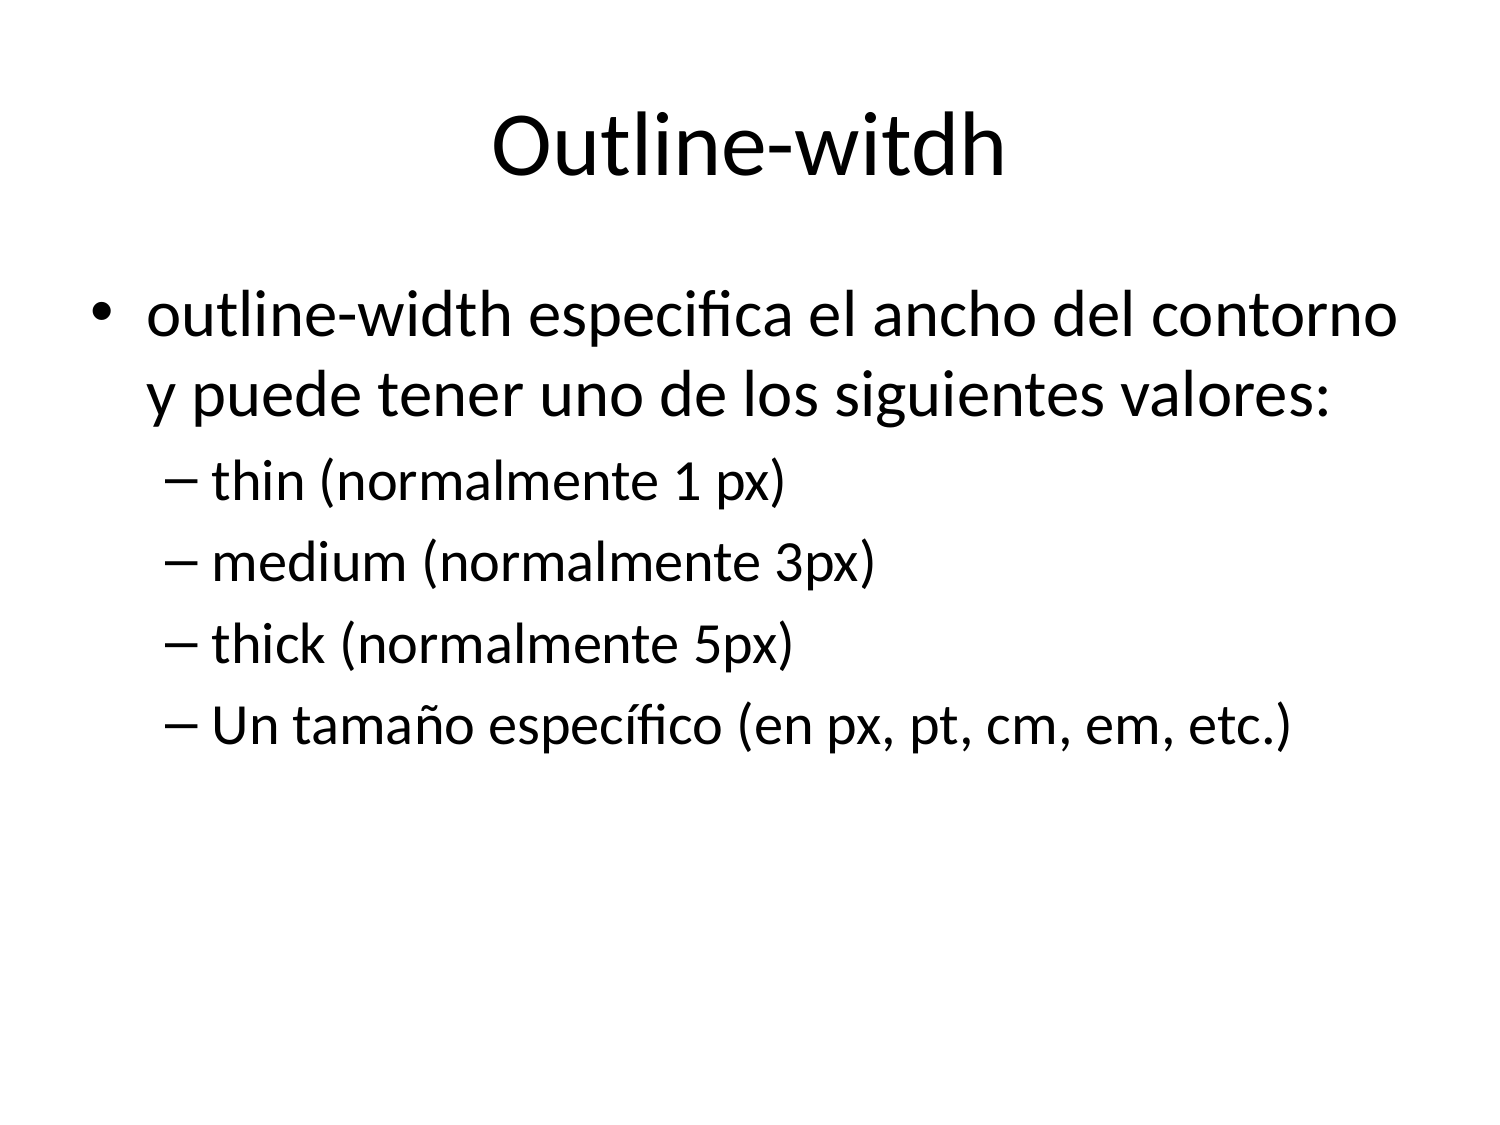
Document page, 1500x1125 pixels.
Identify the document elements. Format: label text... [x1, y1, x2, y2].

title Outline-witdh [75, 45, 1425, 233]
list outline-width especifica el ancho del contorno y puede tener uno de los siguientes valores: thin (normalmente 1 px) medium (normalmente 3px) thick (normalmente 5px) Un tamaño específico (en px, pt, cm, em, etc.) [75, 262, 1425, 1005]
